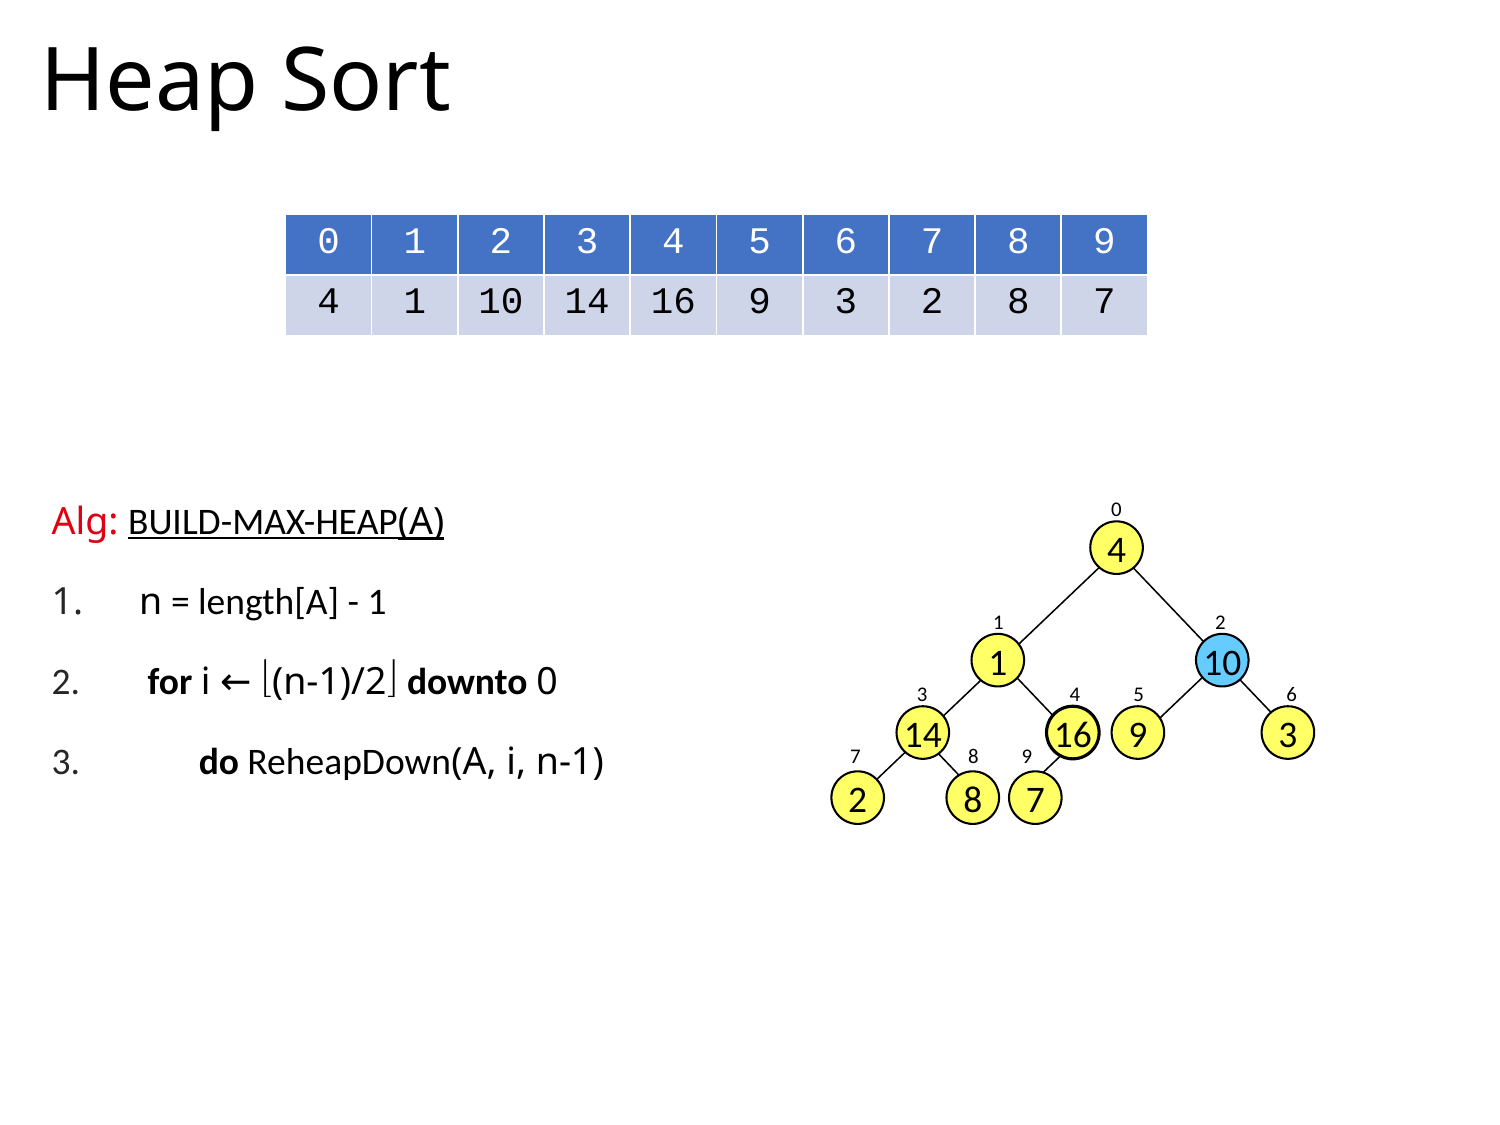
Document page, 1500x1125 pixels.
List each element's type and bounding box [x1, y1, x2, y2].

text_box [36, 476, 1315, 840]
table_header [459, 215, 543, 274]
table_header [545, 215, 629, 274]
title [25, 26, 1469, 138]
table_header [286, 215, 371, 274]
table_cell [459, 276, 543, 335]
table_cell [717, 276, 802, 335]
table_header [631, 215, 716, 274]
table_cell [631, 276, 716, 335]
table_header [890, 215, 974, 274]
table_cell [890, 276, 974, 335]
table_cell [1062, 276, 1147, 335]
table_cell [804, 276, 888, 335]
table_cell [372, 276, 457, 335]
table_cell [545, 276, 629, 335]
table_header [717, 215, 802, 274]
table_header [976, 215, 1060, 274]
table_header [372, 215, 457, 274]
table_cell [286, 276, 371, 335]
table_header [804, 215, 888, 274]
table_header [1062, 215, 1147, 274]
table_cell [976, 276, 1060, 335]
